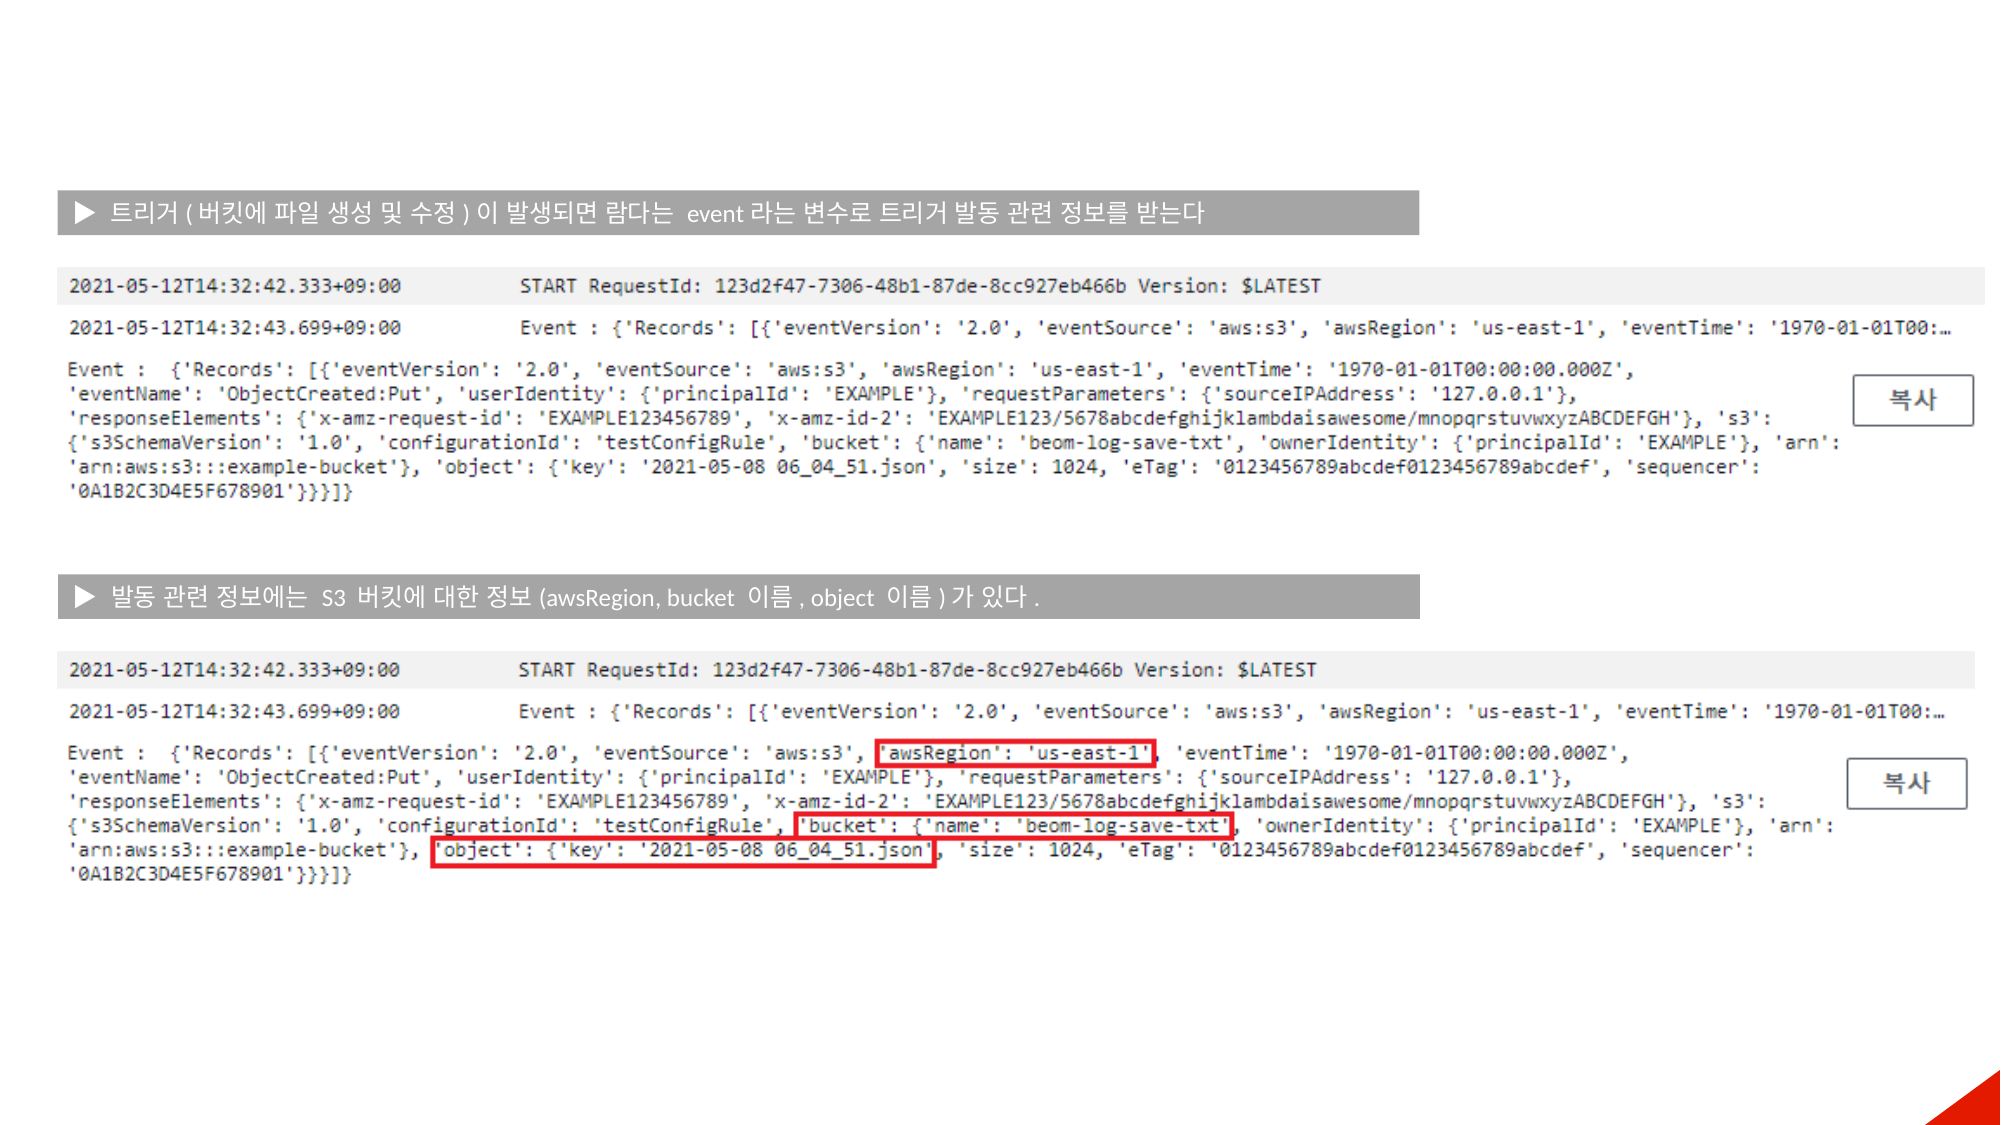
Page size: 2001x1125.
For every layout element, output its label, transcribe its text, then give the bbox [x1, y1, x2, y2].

picture [57, 267, 1985, 512]
picture [57, 650, 1975, 894]
text_box ▶ 발동 관련 정보에는 S3 버킷에 대한 정보(awsRegion, bucket 이름, object 이름)가 있다. [58, 574, 1420, 619]
text_box ▶ 트리거(버킷에 파일 생성 및 수정)이 발생되면 람다는 event라는 변수로 트리거 발동 관련 정보를 받는다 [57, 190, 1420, 236]
